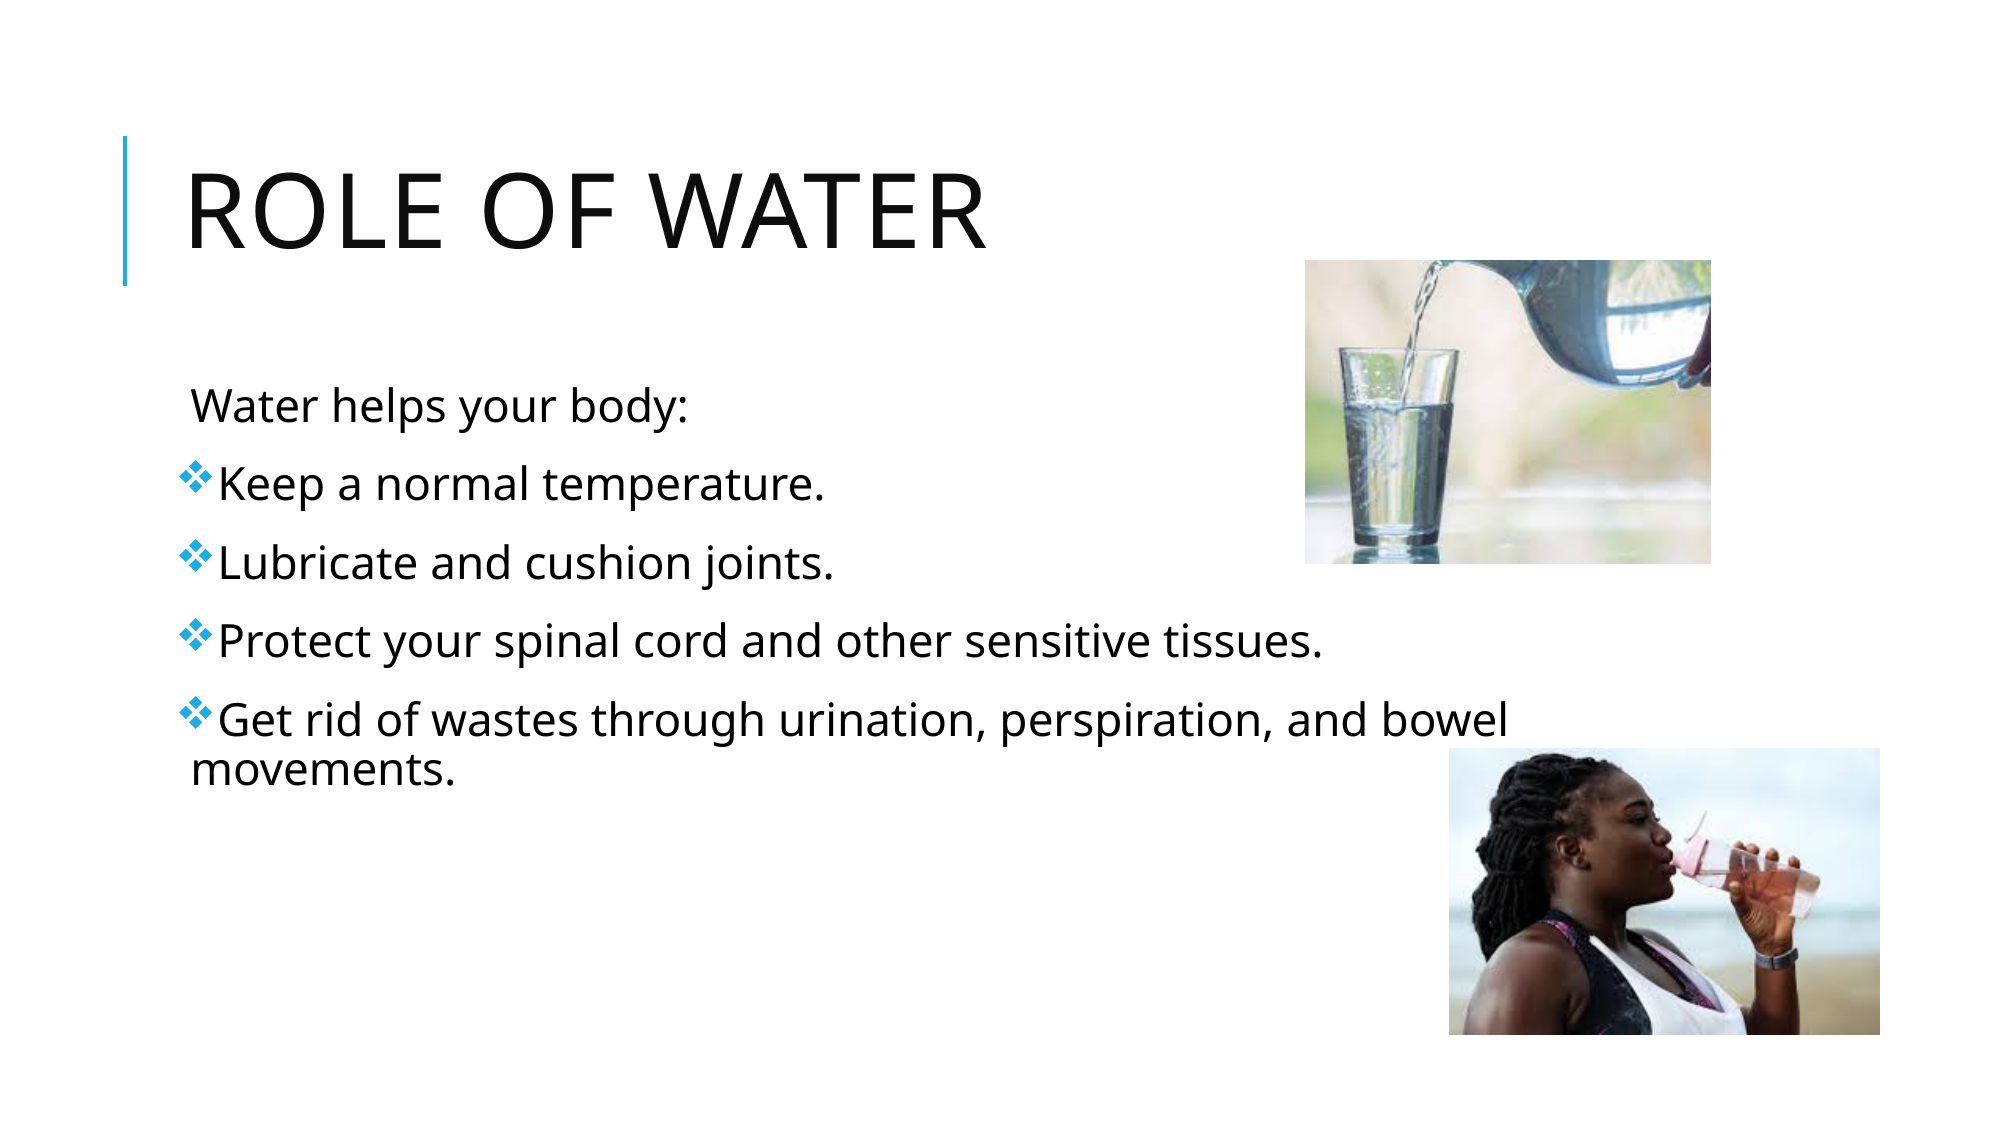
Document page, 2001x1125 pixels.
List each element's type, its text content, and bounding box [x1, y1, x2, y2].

list Water helps your body: Keep a normal temperature. Lubricate and cushion joints. Protect your spinal cord and other sensitive tissues. Get rid of wastes through urination, perspiration, and bowel movements. [168, 375, 1763, 1035]
picture [1449, 748, 1880, 1036]
title ROLE OF WATER [168, 96, 1763, 342]
picture [1305, 260, 1711, 565]
